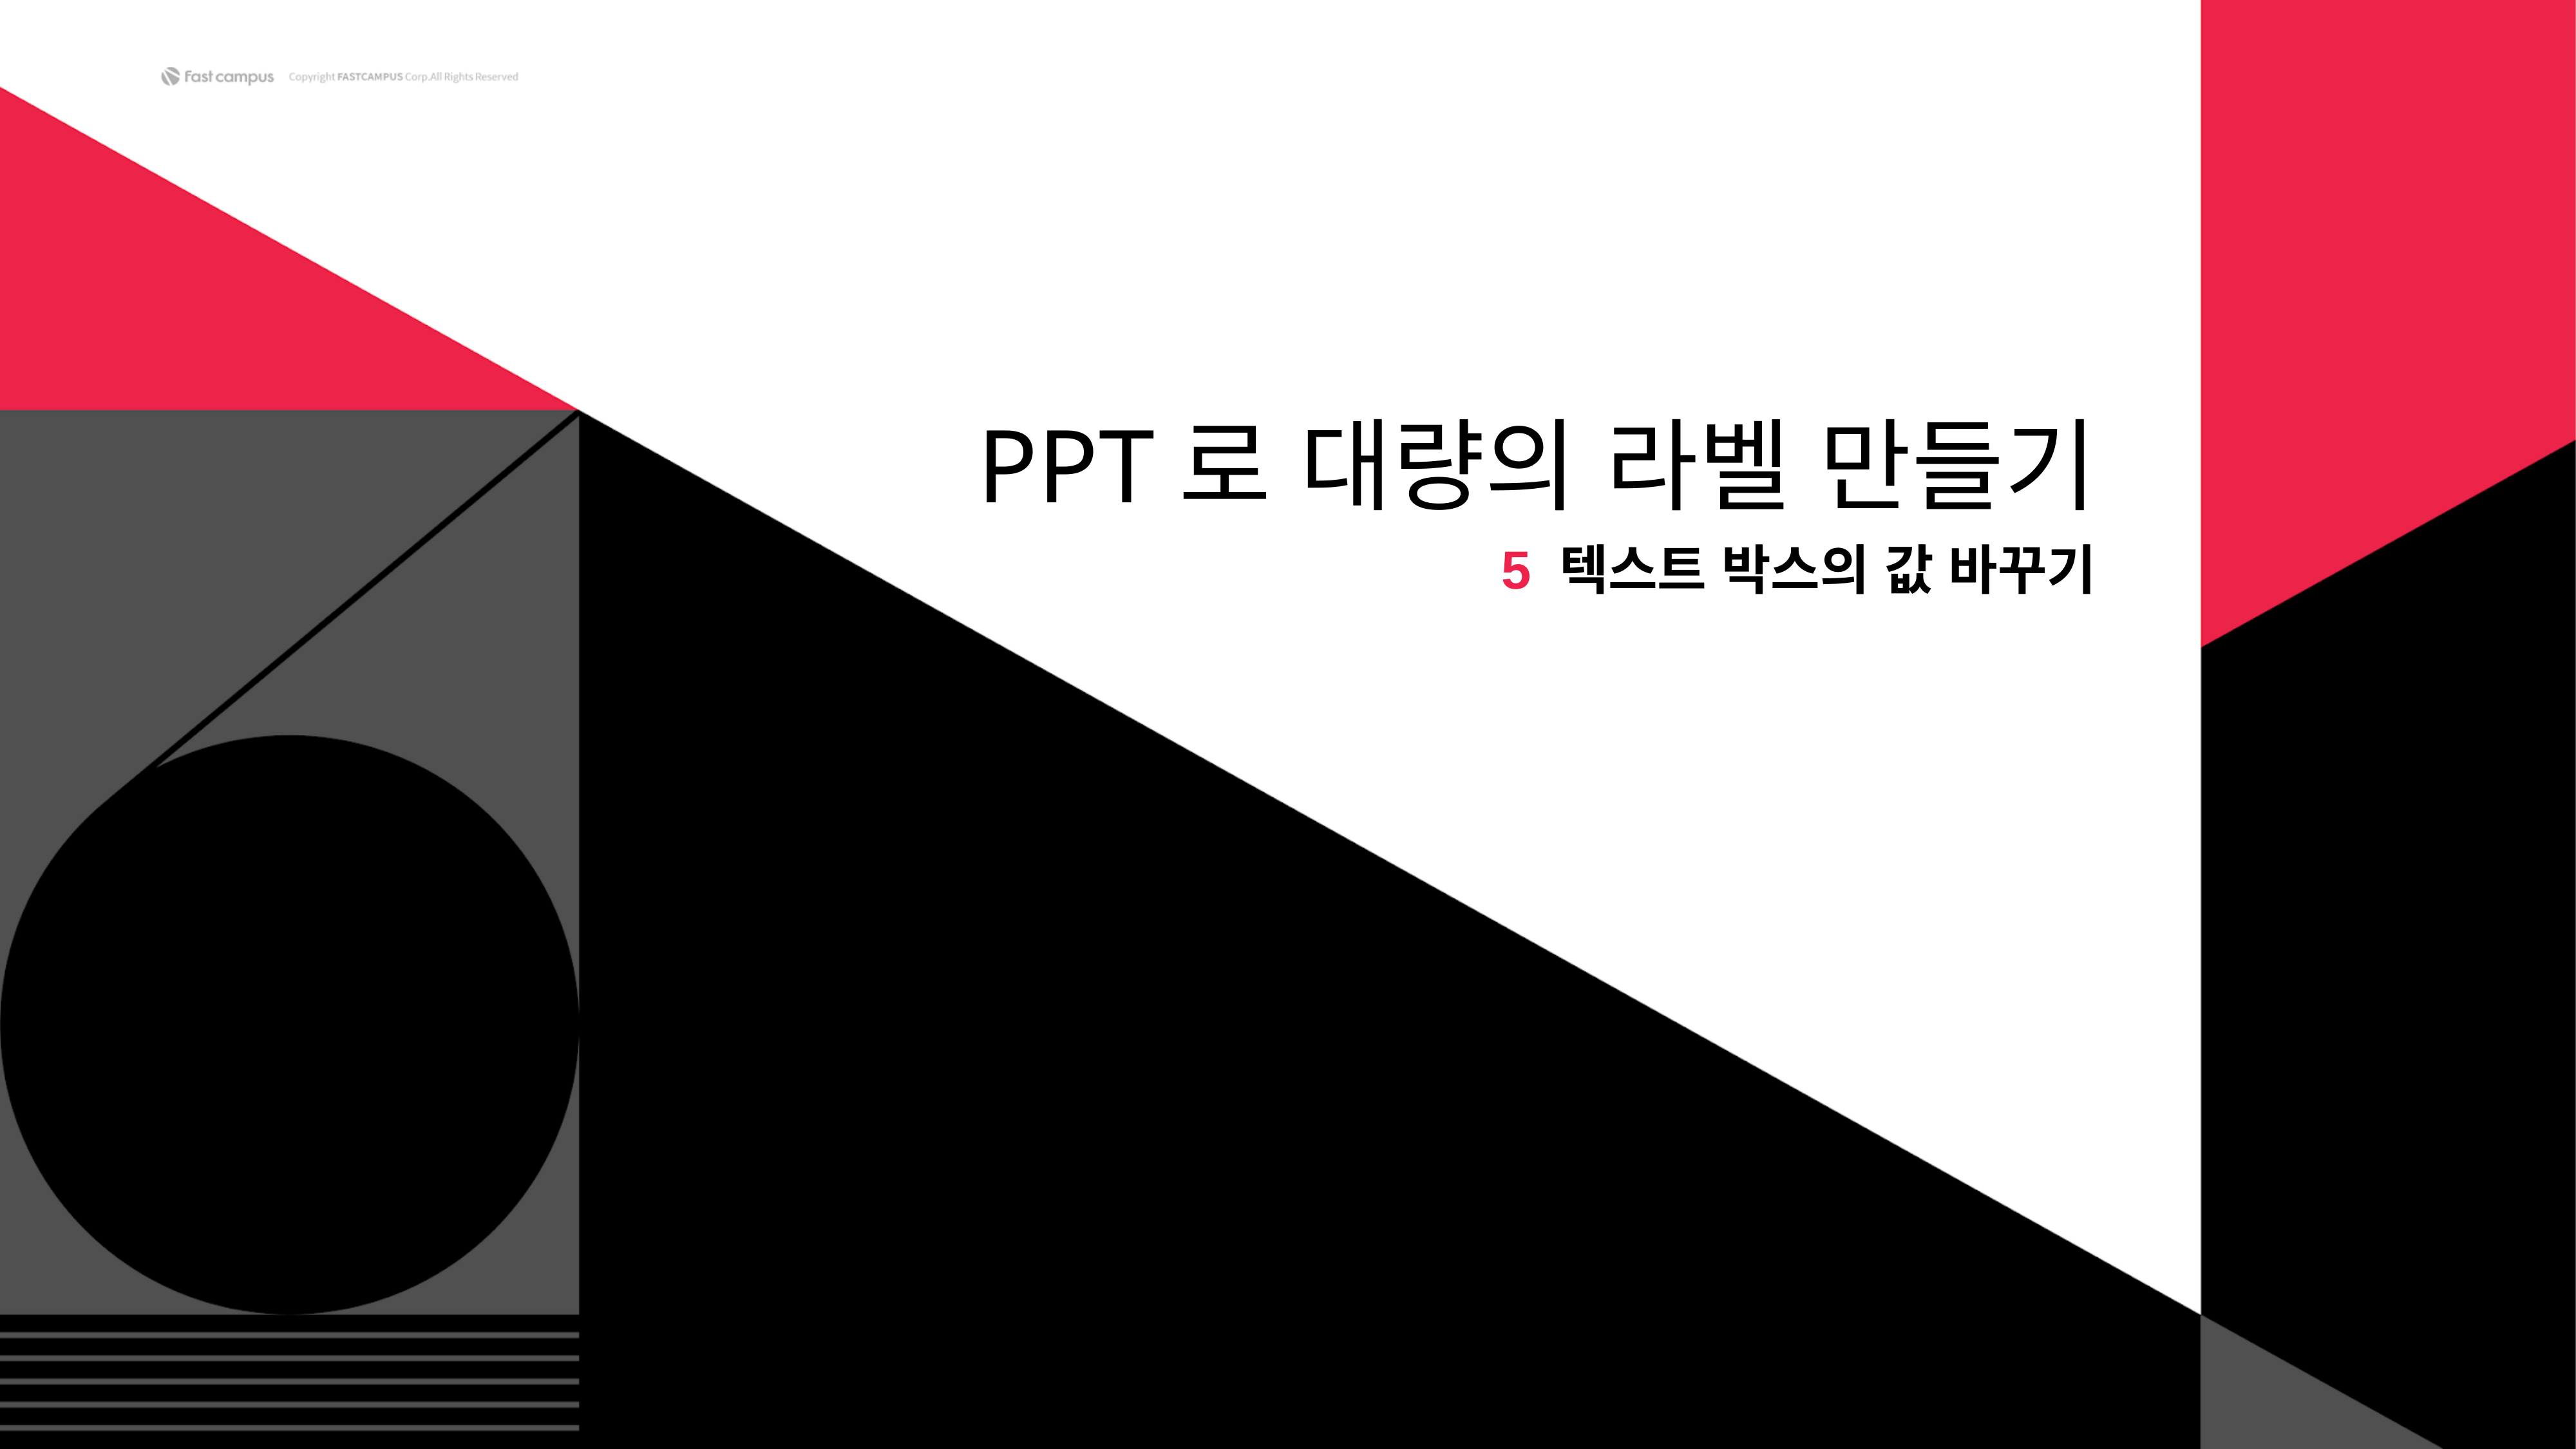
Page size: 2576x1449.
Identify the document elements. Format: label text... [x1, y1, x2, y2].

picture [0, 0, 2576, 1449]
title PPT로 대량의 라벨 만들기 [745, 411, 2107, 530]
list 5 [1259, 535, 1542, 608]
list 텍스트 박스의 값 바꾸기 [1406, 536, 2107, 609]
